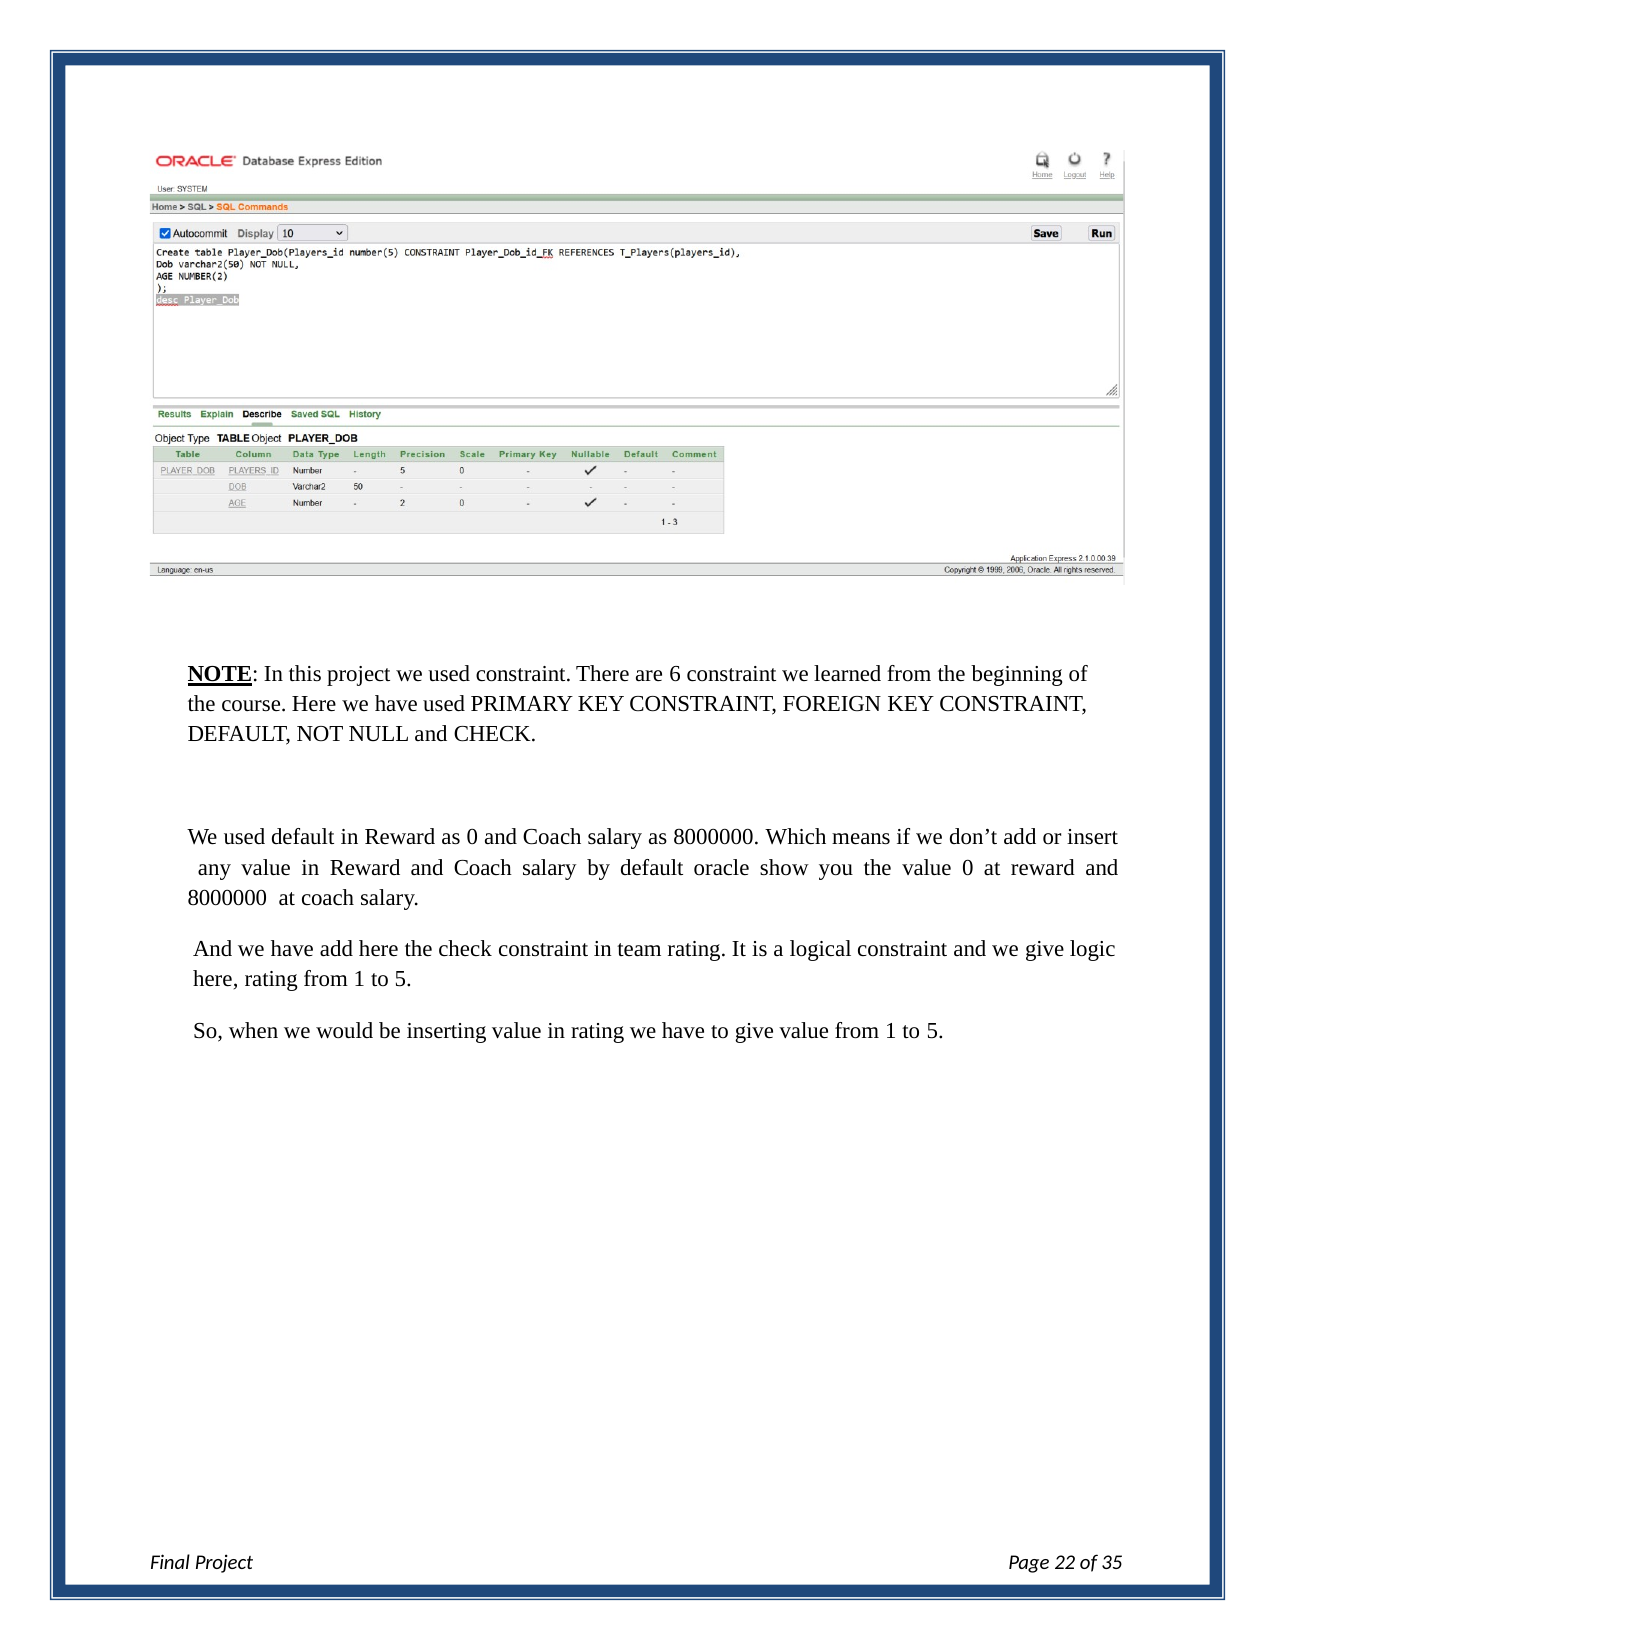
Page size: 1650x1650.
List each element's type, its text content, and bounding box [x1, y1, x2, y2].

text_box NOTE: In this project we used constraint. There are 6 constraint we learned from the beginning of the course. Here we have used PRIMARY KEY CONSTRAINT, FOREIGN KEY CONSTRAINT, DEFAULT, NOT NULL and CHECK. [185, 654, 1103, 747]
footer Final Project [147, 1552, 257, 1650]
slide_number Page 10 of 35 [1006, 1552, 1126, 1650]
text_box We used default in Reward as 0 and Coach salary as 8000000. Which means if we don’t add or insert any value in Reward and Coach salary by default oracle show you the value 0 at reward and 8000000 at coach salary. And we have add here the check constraint in team rating. It is a logical constraint and we give logic here, rating from 1 to 5. So, when we would be inserting value in rating we have to give value from 1 to 5. [185, 817, 1119, 1044]
text_box [149, 150, 1125, 585]
text_box [49, 49, 1226, 1601]
